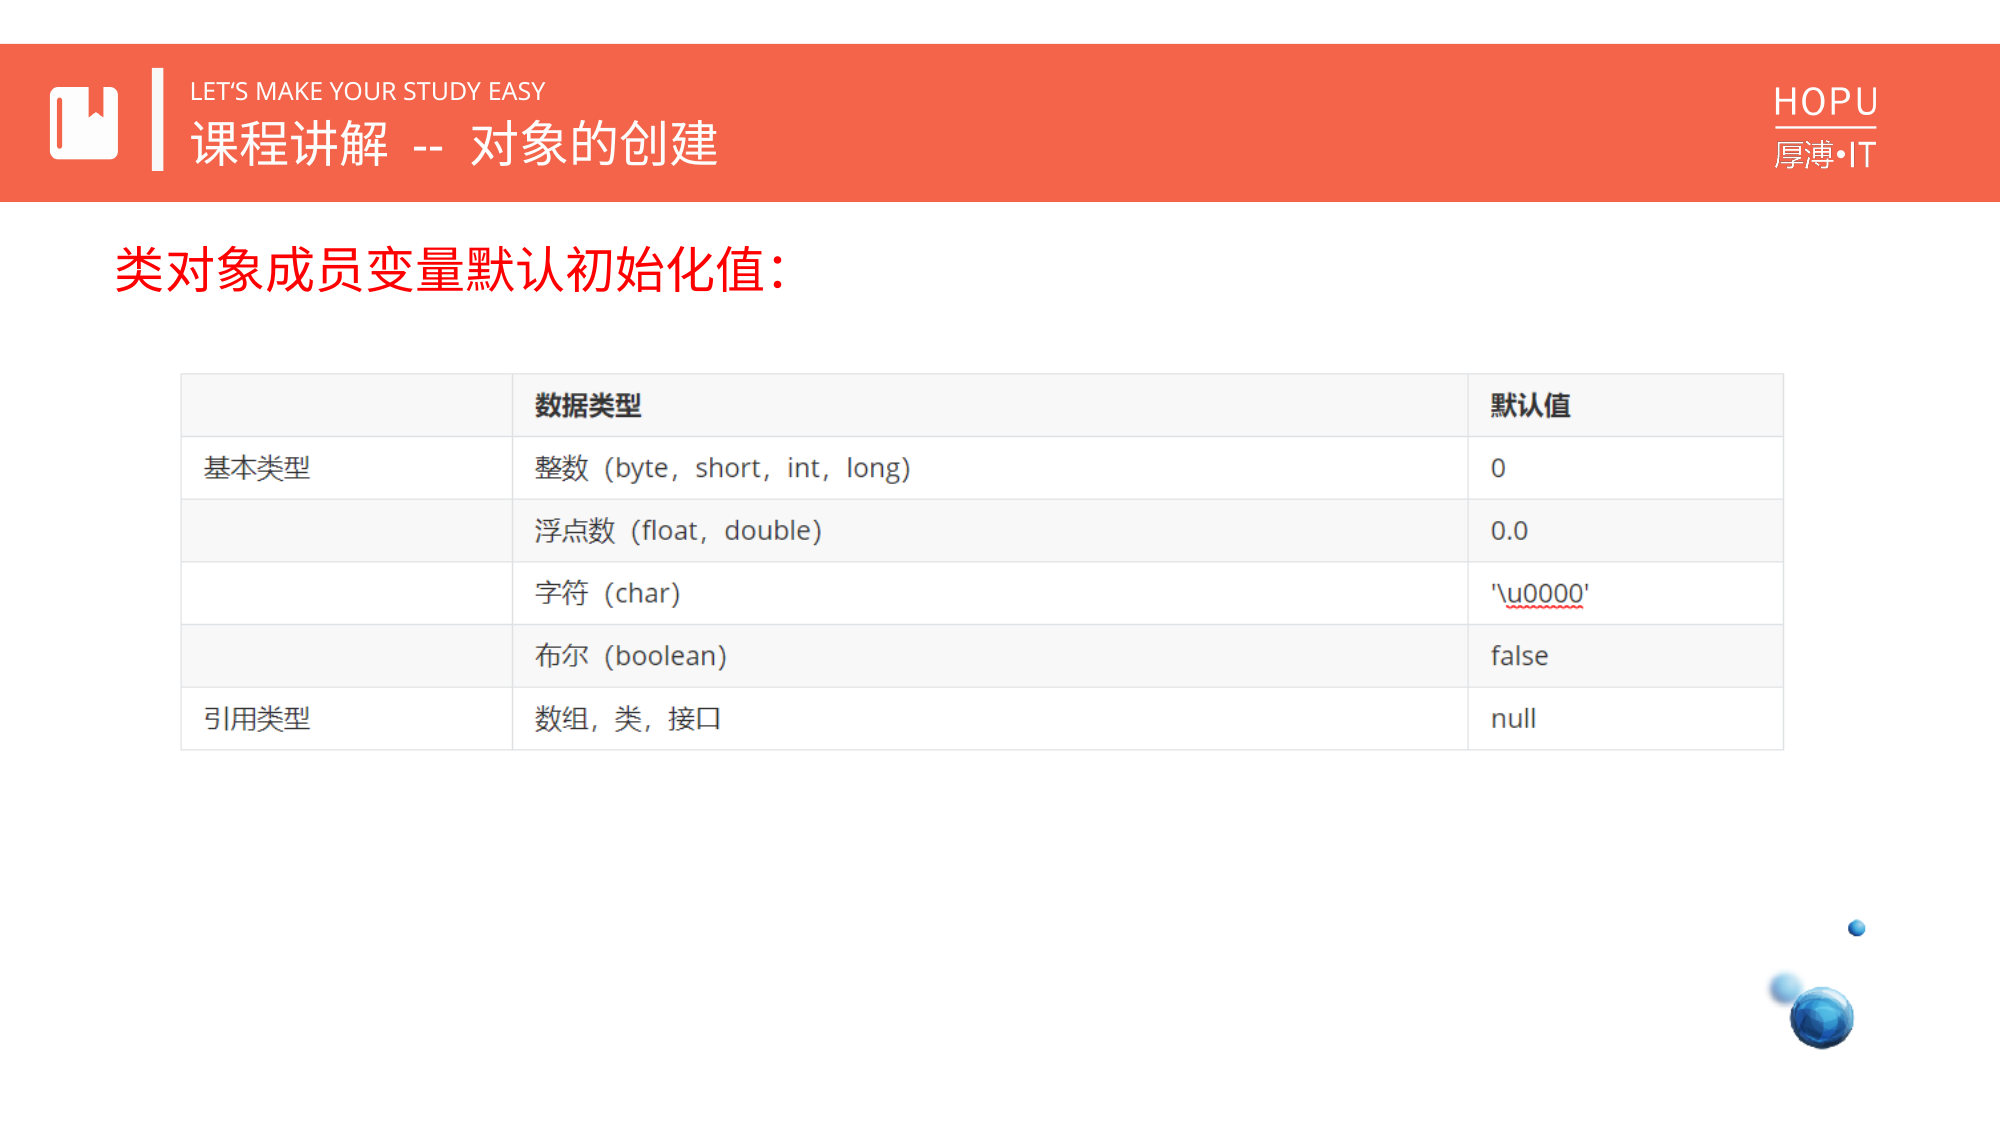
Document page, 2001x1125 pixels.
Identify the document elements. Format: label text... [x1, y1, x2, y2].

text_box LET‘S MAKE YOUR STUDY EASY [316, 67, 893, 113]
picture [174, 368, 2000, 1125]
picture [1773, 75, 1878, 181]
text_box 课程讲解 -- 对象的创建 [316, 117, 1326, 180]
text_box 类对象成员变量默认初始化值： [100, 201, 1910, 307]
picture [0, 0, 316, 253]
text_box [316, 43, 2000, 203]
